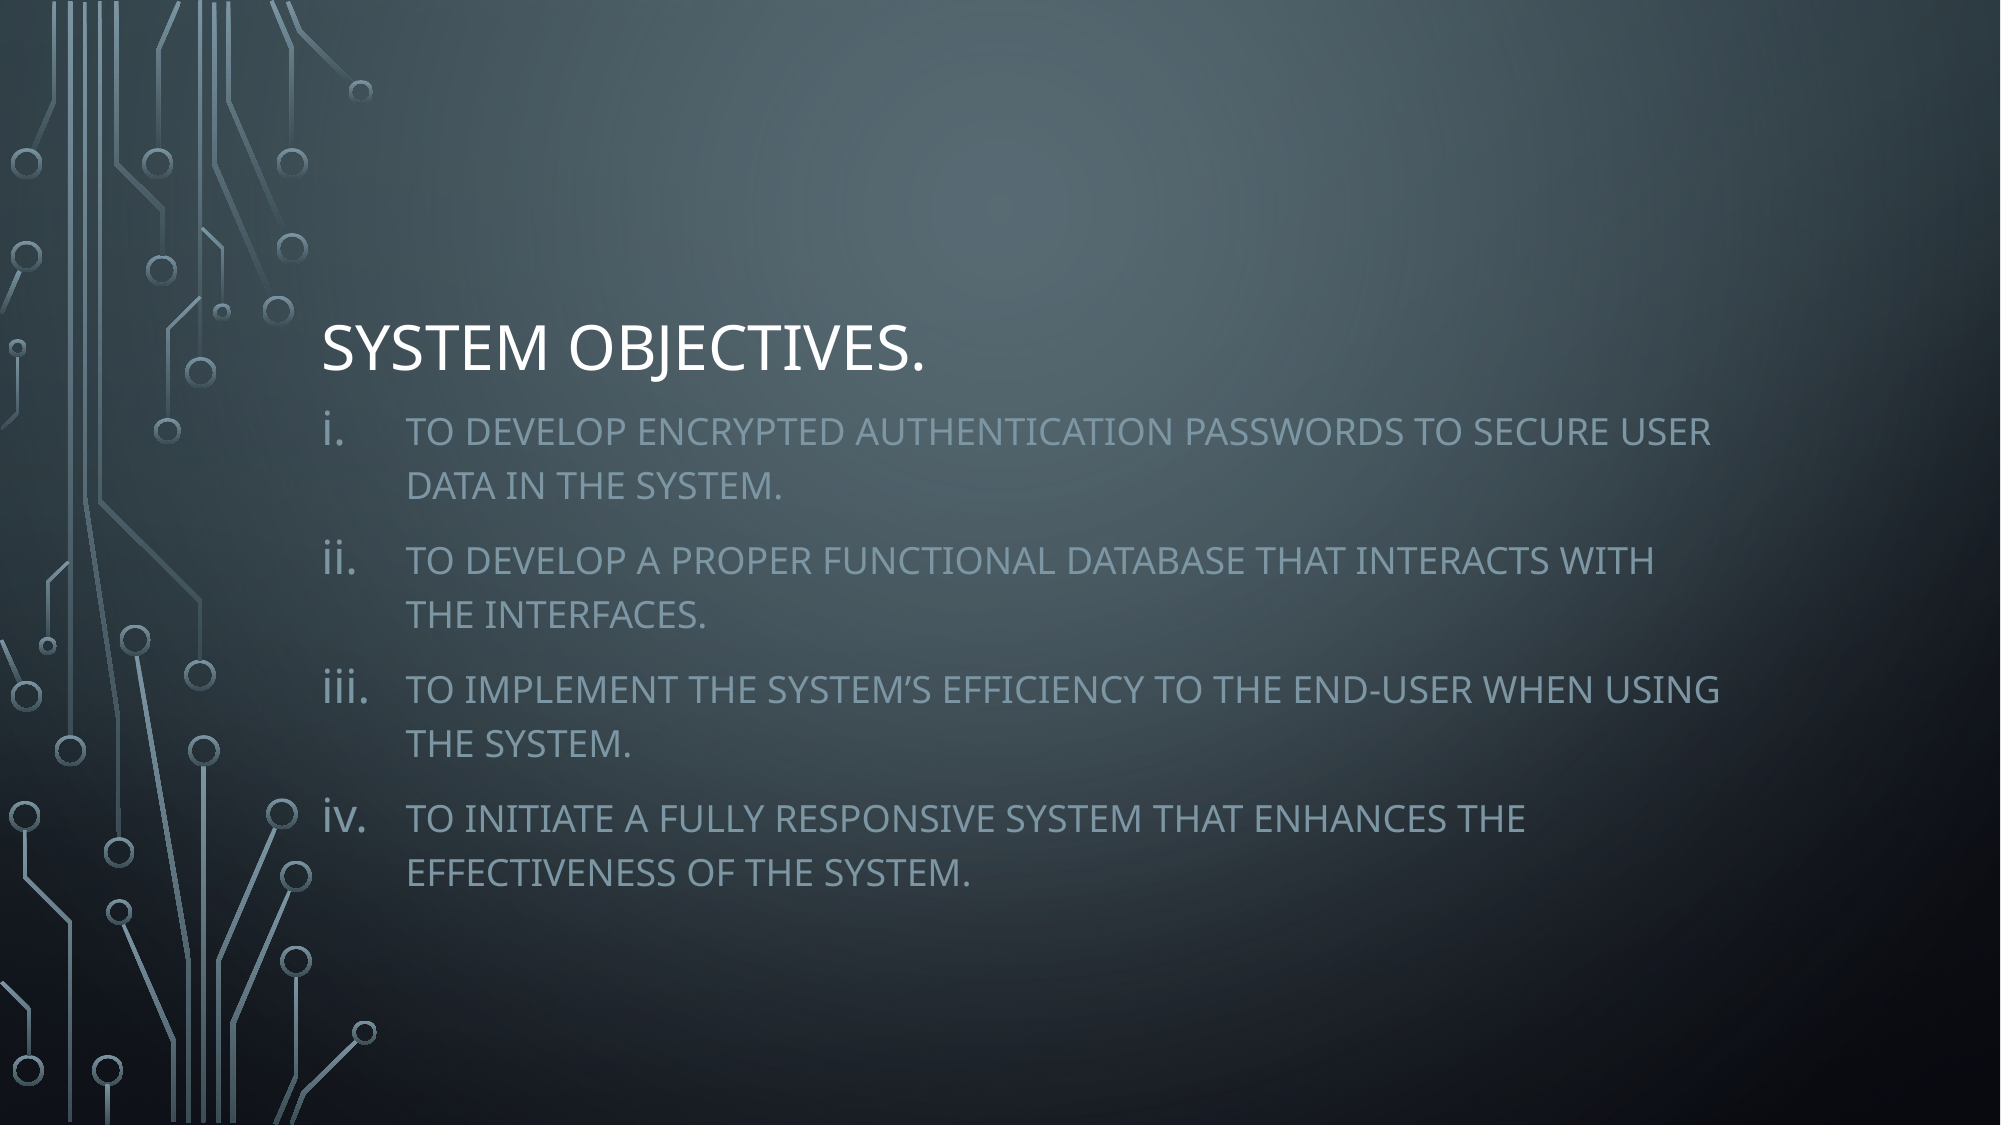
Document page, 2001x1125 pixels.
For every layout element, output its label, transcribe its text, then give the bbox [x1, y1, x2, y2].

title System Objectives. [306, 0, 1749, 391]
subtitle To develop encrypted authentication passwords to secure user data in the system. To develop a proper functional database that interacts with the interfaces. To implement the system’s efficiency to the end-user when using the system. To initiate a fully responsive system that enhances the effectiveness of the system. [306, 391, 1749, 664]
